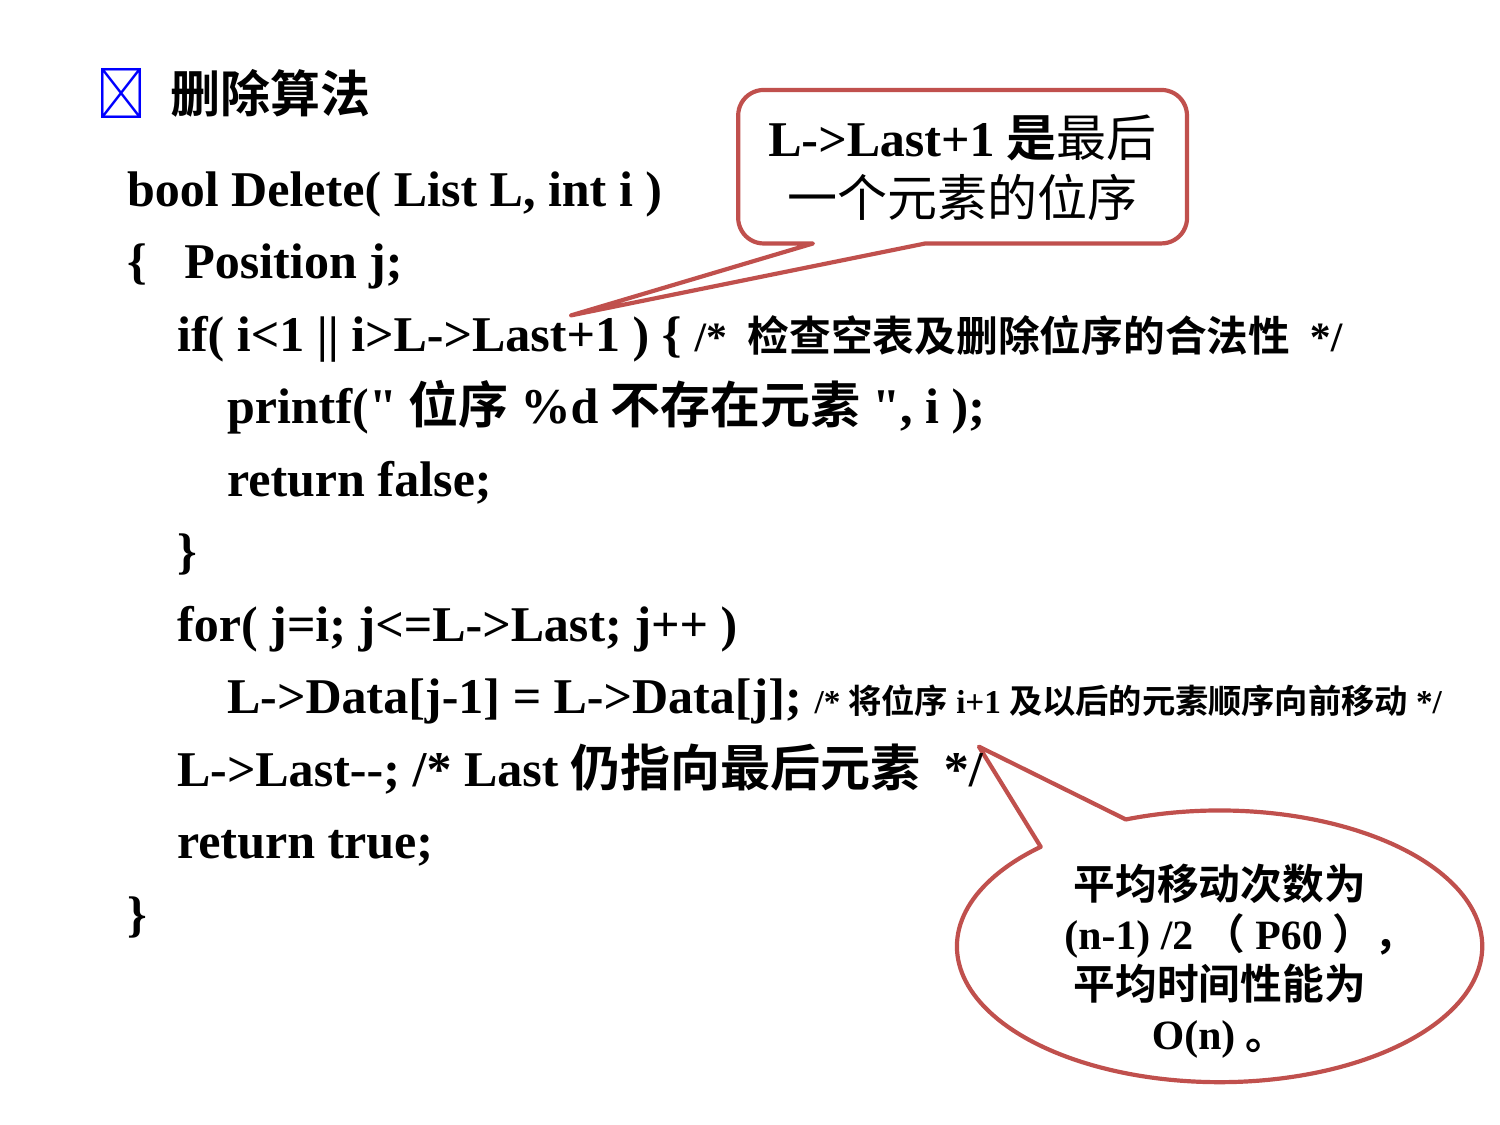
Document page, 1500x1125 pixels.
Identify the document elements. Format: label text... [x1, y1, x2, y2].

text_box bool Delete( List L, int i ) { Position j; if( i<1 || i>L->Last+1 ) { /* 检查空表及删除位序的合法性 */ printf("位序%d不存在元素", i ); return false; } for( j=i; j<=L->Last; j++ ) L->Data[j-1] = L->Data[j]; /*将位序i+1及以后的元素顺序向前移动*/ L->Last--; /* Last仍指向最后元素 */ return true; } [112, 148, 1459, 949]
text_box L->Last+1是最后一个元素的位序 [569, 87, 1190, 318]
text_box  删除算法 [82, 54, 1454, 130]
text_box 平均移动次数为 (n-1) /2（P60），平均时间性能为 O(n)。 [954, 887, 1485, 1085]
